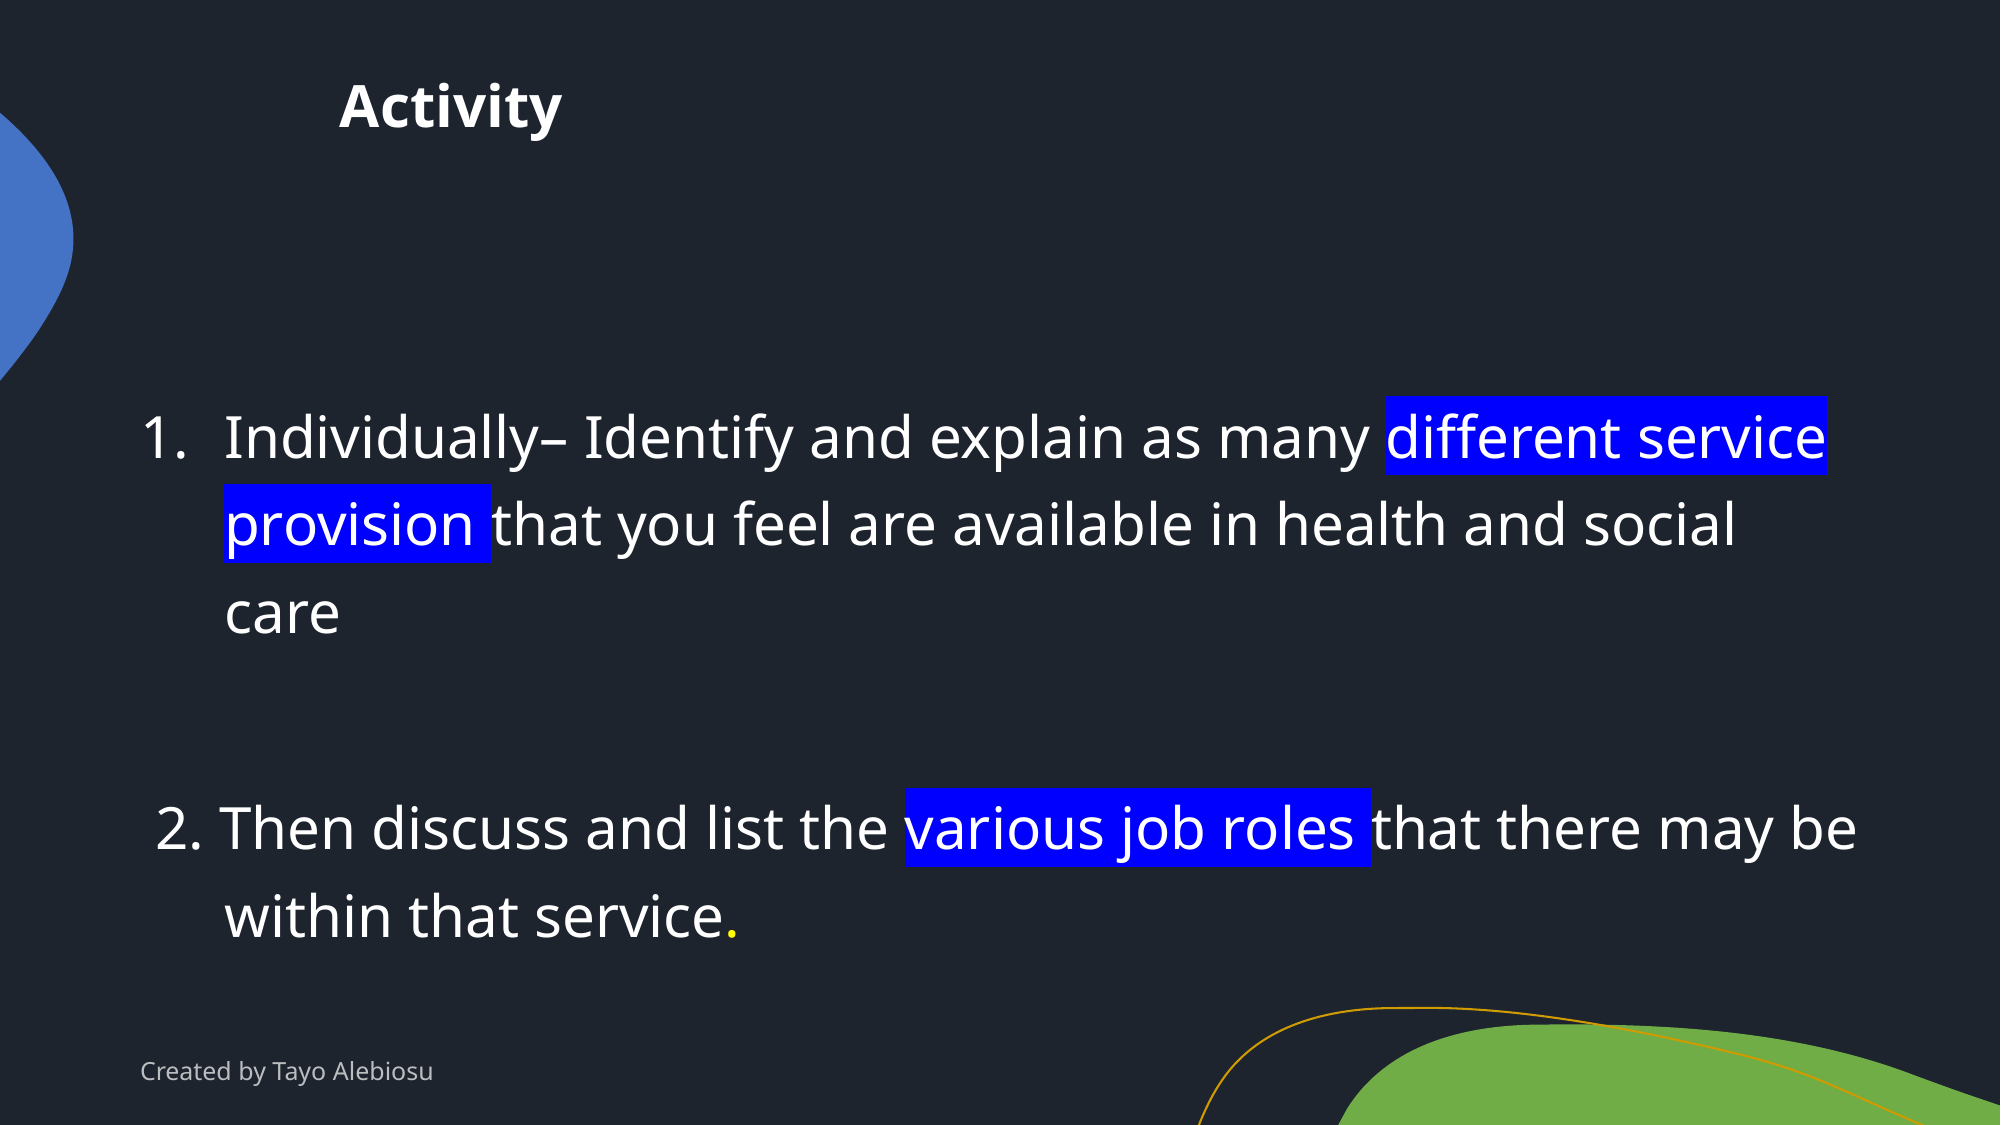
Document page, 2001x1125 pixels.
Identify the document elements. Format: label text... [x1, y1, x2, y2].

list Individually– Identify and explain as many different service provision that you feel are available in health and social care 2. Then discuss and list the various job roles that there may be within that service. [125, 375, 1875, 1002]
title Activity [324, 45, 1675, 173]
footer Created by Tayo Alebiosu [125, 1042, 1210, 1103]
